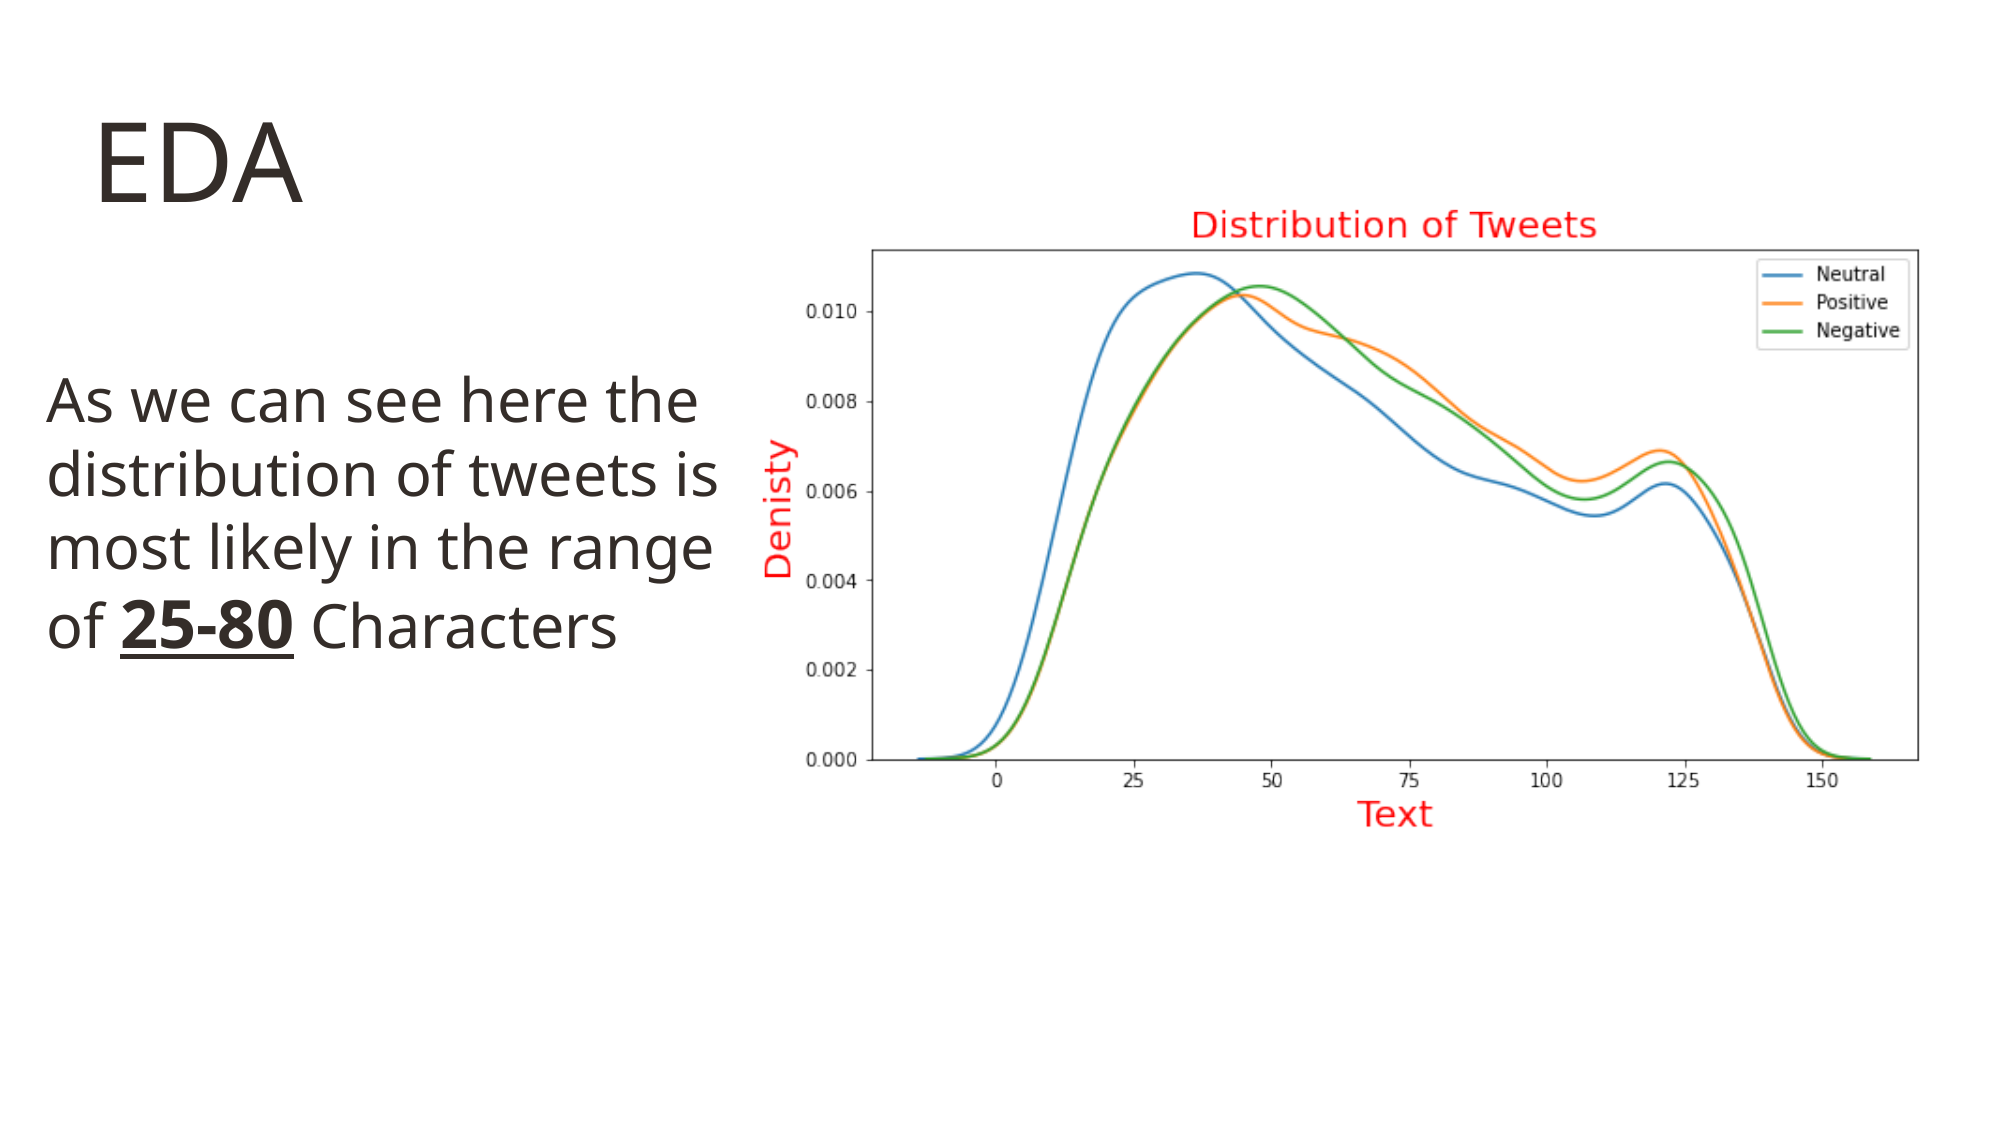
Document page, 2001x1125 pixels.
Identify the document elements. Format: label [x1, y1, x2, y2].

text_box [91, 102, 759, 351]
picture [748, 197, 1932, 848]
text_box [45, 361, 748, 739]
